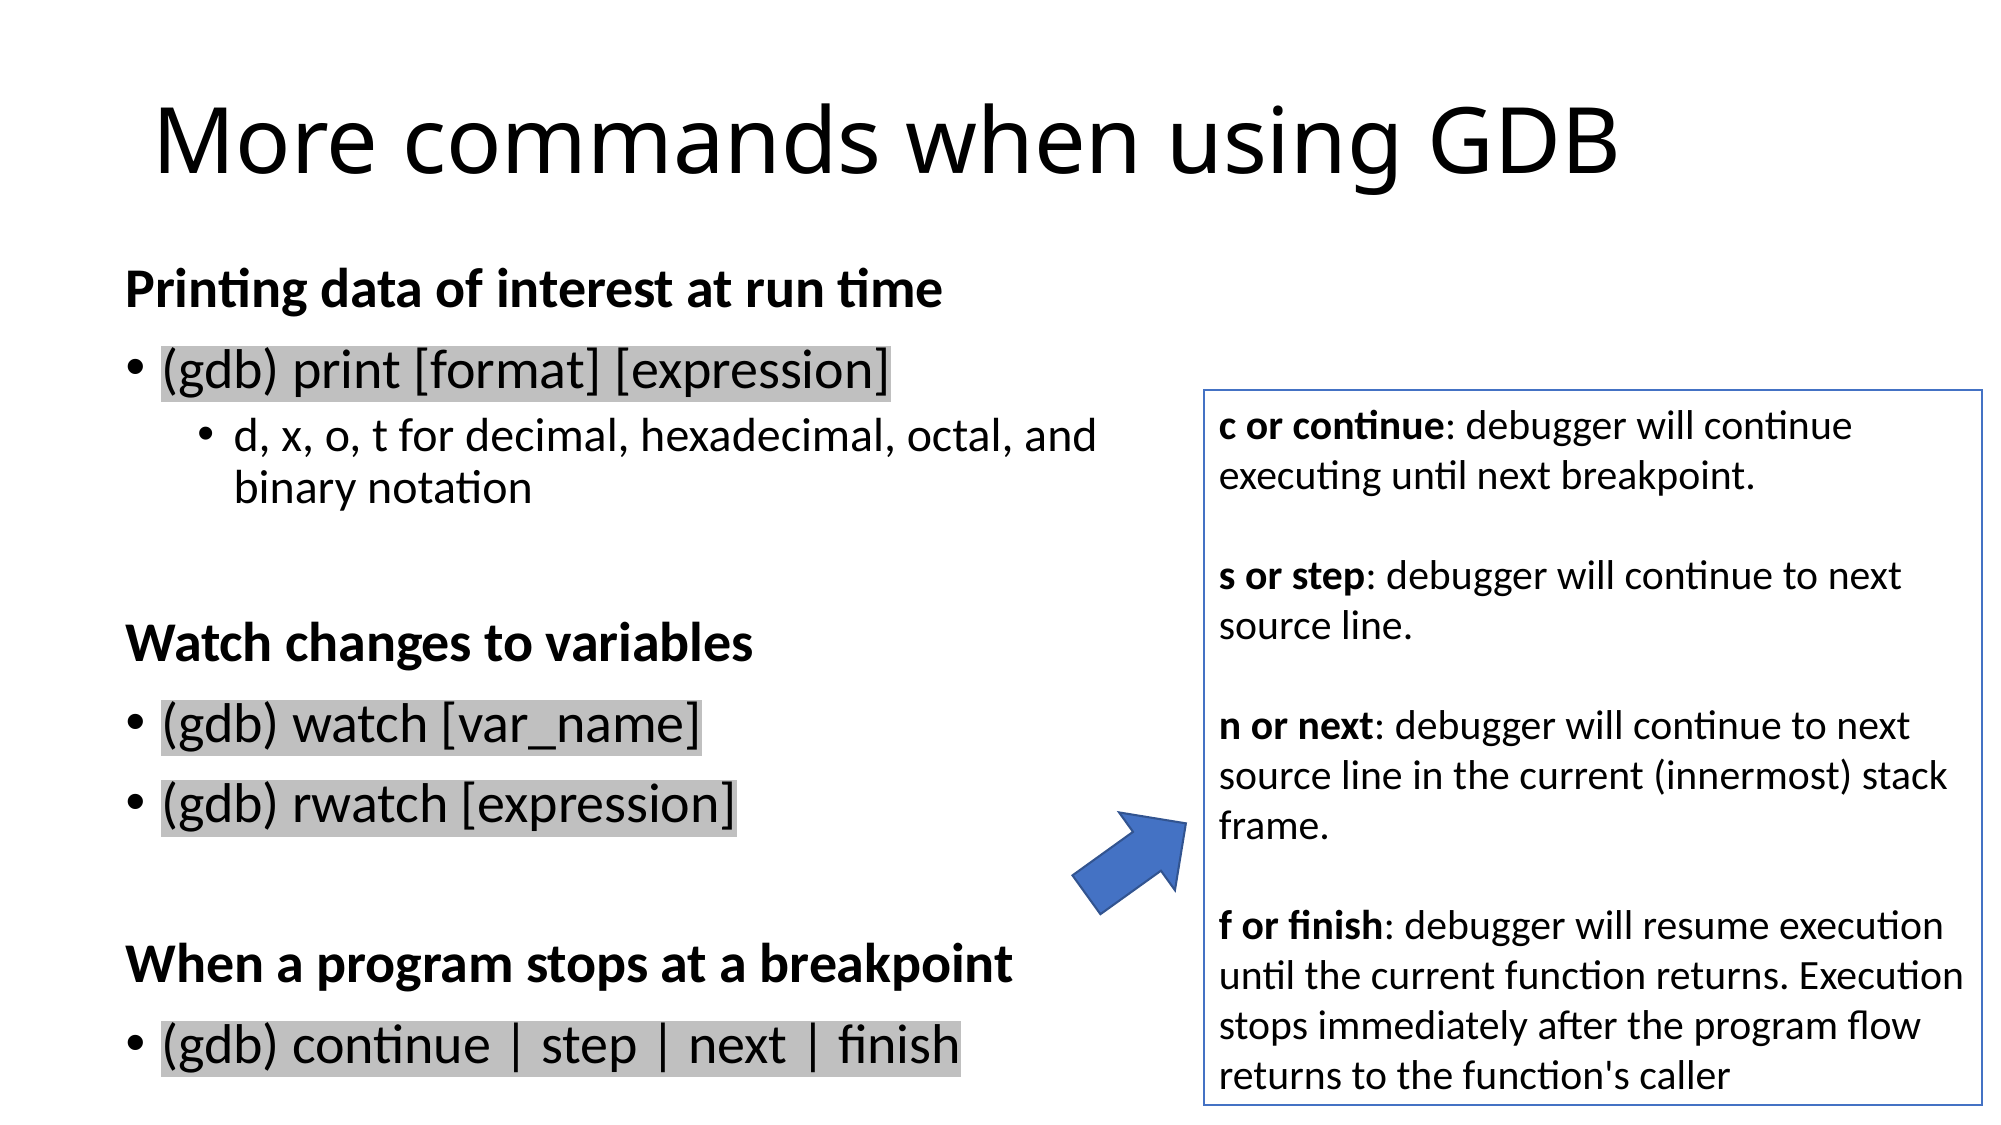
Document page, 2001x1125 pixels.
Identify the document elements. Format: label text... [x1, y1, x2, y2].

text_box c or continue: debugger will continue executing until next breakpoint. s or step: debugger will continue to next source line. n or next: debugger will continue to next source line in the current (innermost) stack frame. f or finish: debugger will resume execution until the current function returns. Execution stops immediately after the program flow returns to the function's caller [1203, 389, 1983, 1106]
list Printing data of interest at run time (gdb) print [format] [expression] d, x, o, t for decimal, hexadecimal, octal, and binary notation Watch changes to variables (gdb) watch [var_name] (gdb) rwatch [expression] When a program stops at a breakpoint (gdb) continue | step | next | finish [110, 252, 1162, 1091]
title More commands when using GDB [137, 34, 1863, 253]
text_box [1071, 810, 1188, 916]
